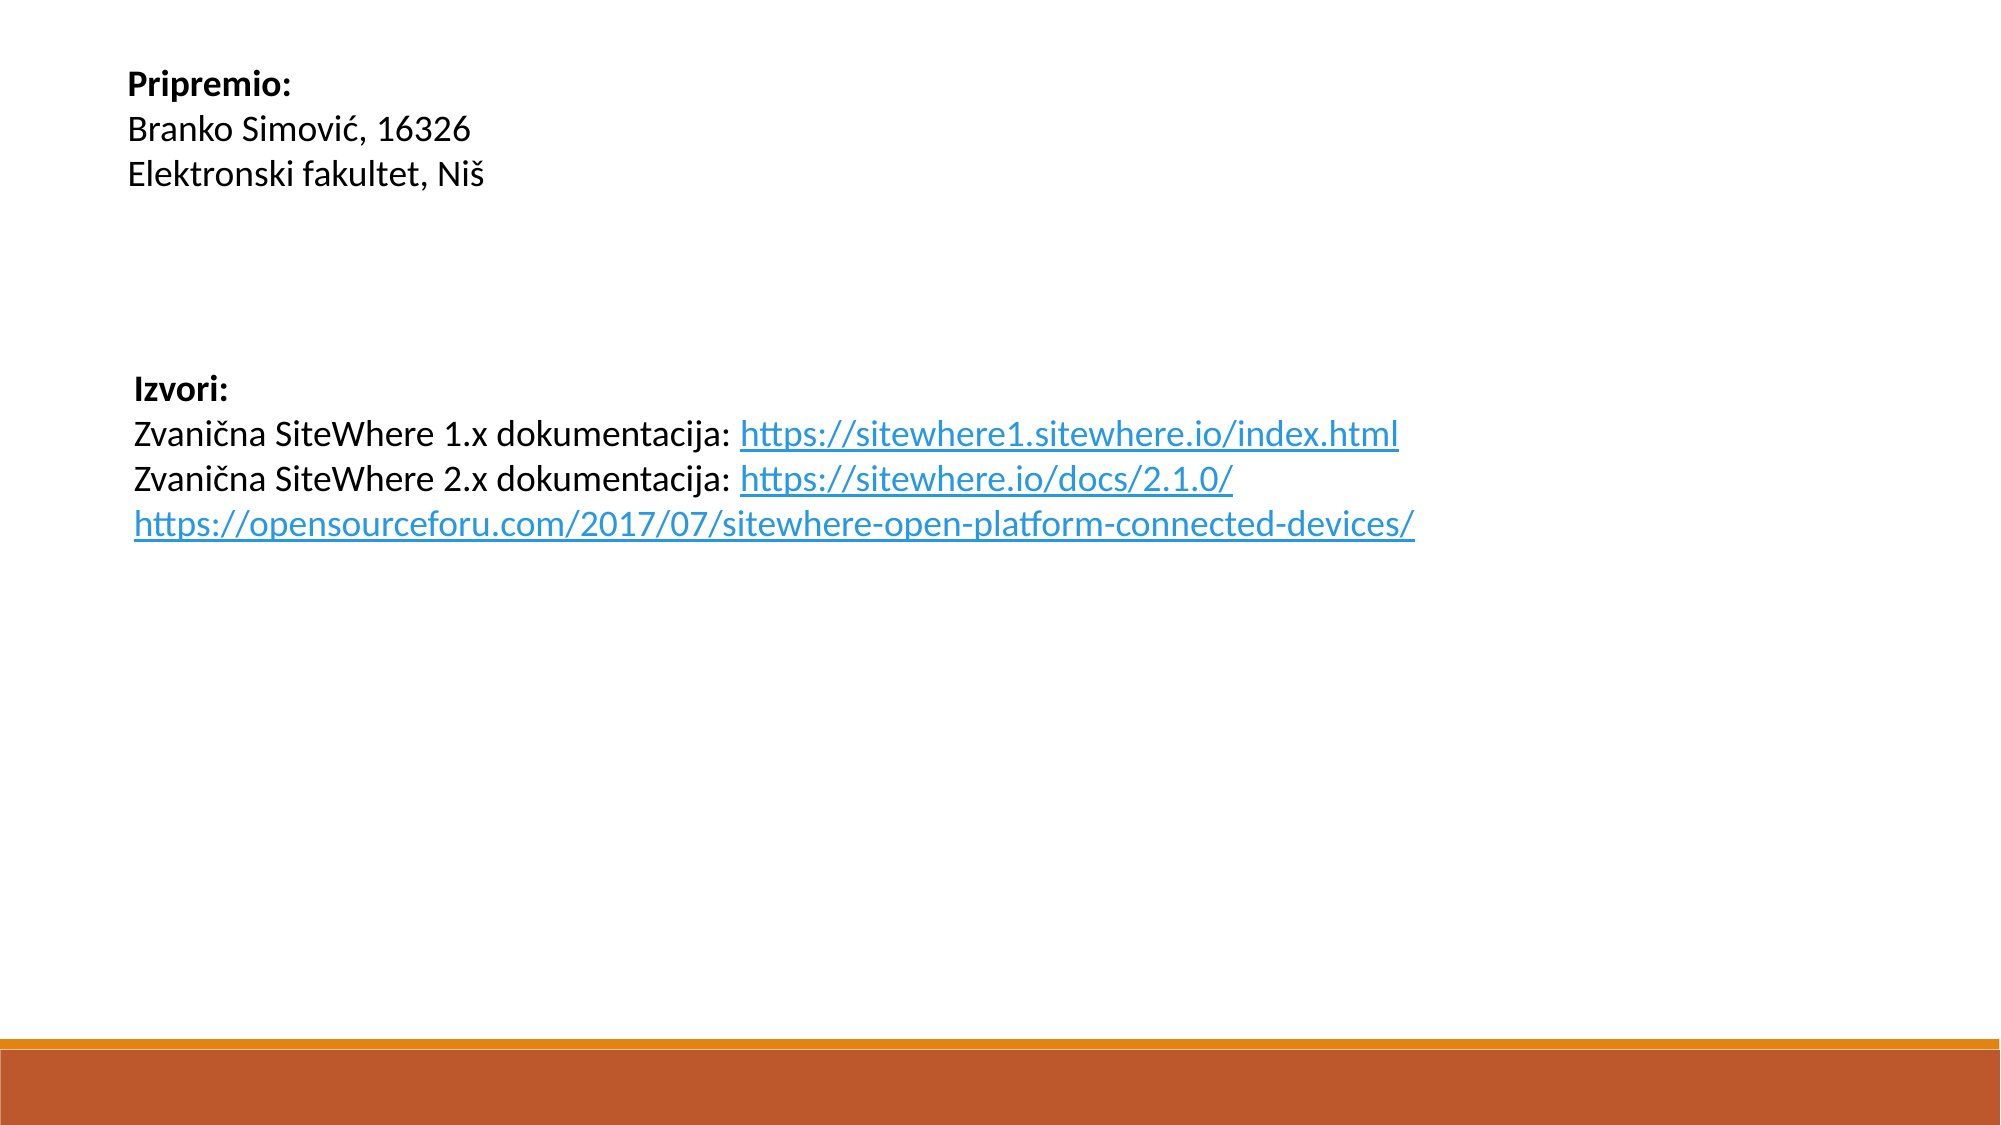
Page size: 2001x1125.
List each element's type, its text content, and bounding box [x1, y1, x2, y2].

text_box Izvori: Zvanična SiteWhere 1.x dokumentacija: https://sitewhere1.sitewhere.io/index.html Zvanična SiteWhere 2.x dokumentacija: https://sitewhere.io/docs/2.1.0/ https://opensourceforu.com/2017/07/sitewhere-open-platform-connected-devices/ [118, 356, 1431, 552]
text_box Pripremio: Branko Simović, 16326 Elektronski fakultet, Niš [112, 51, 500, 202]
